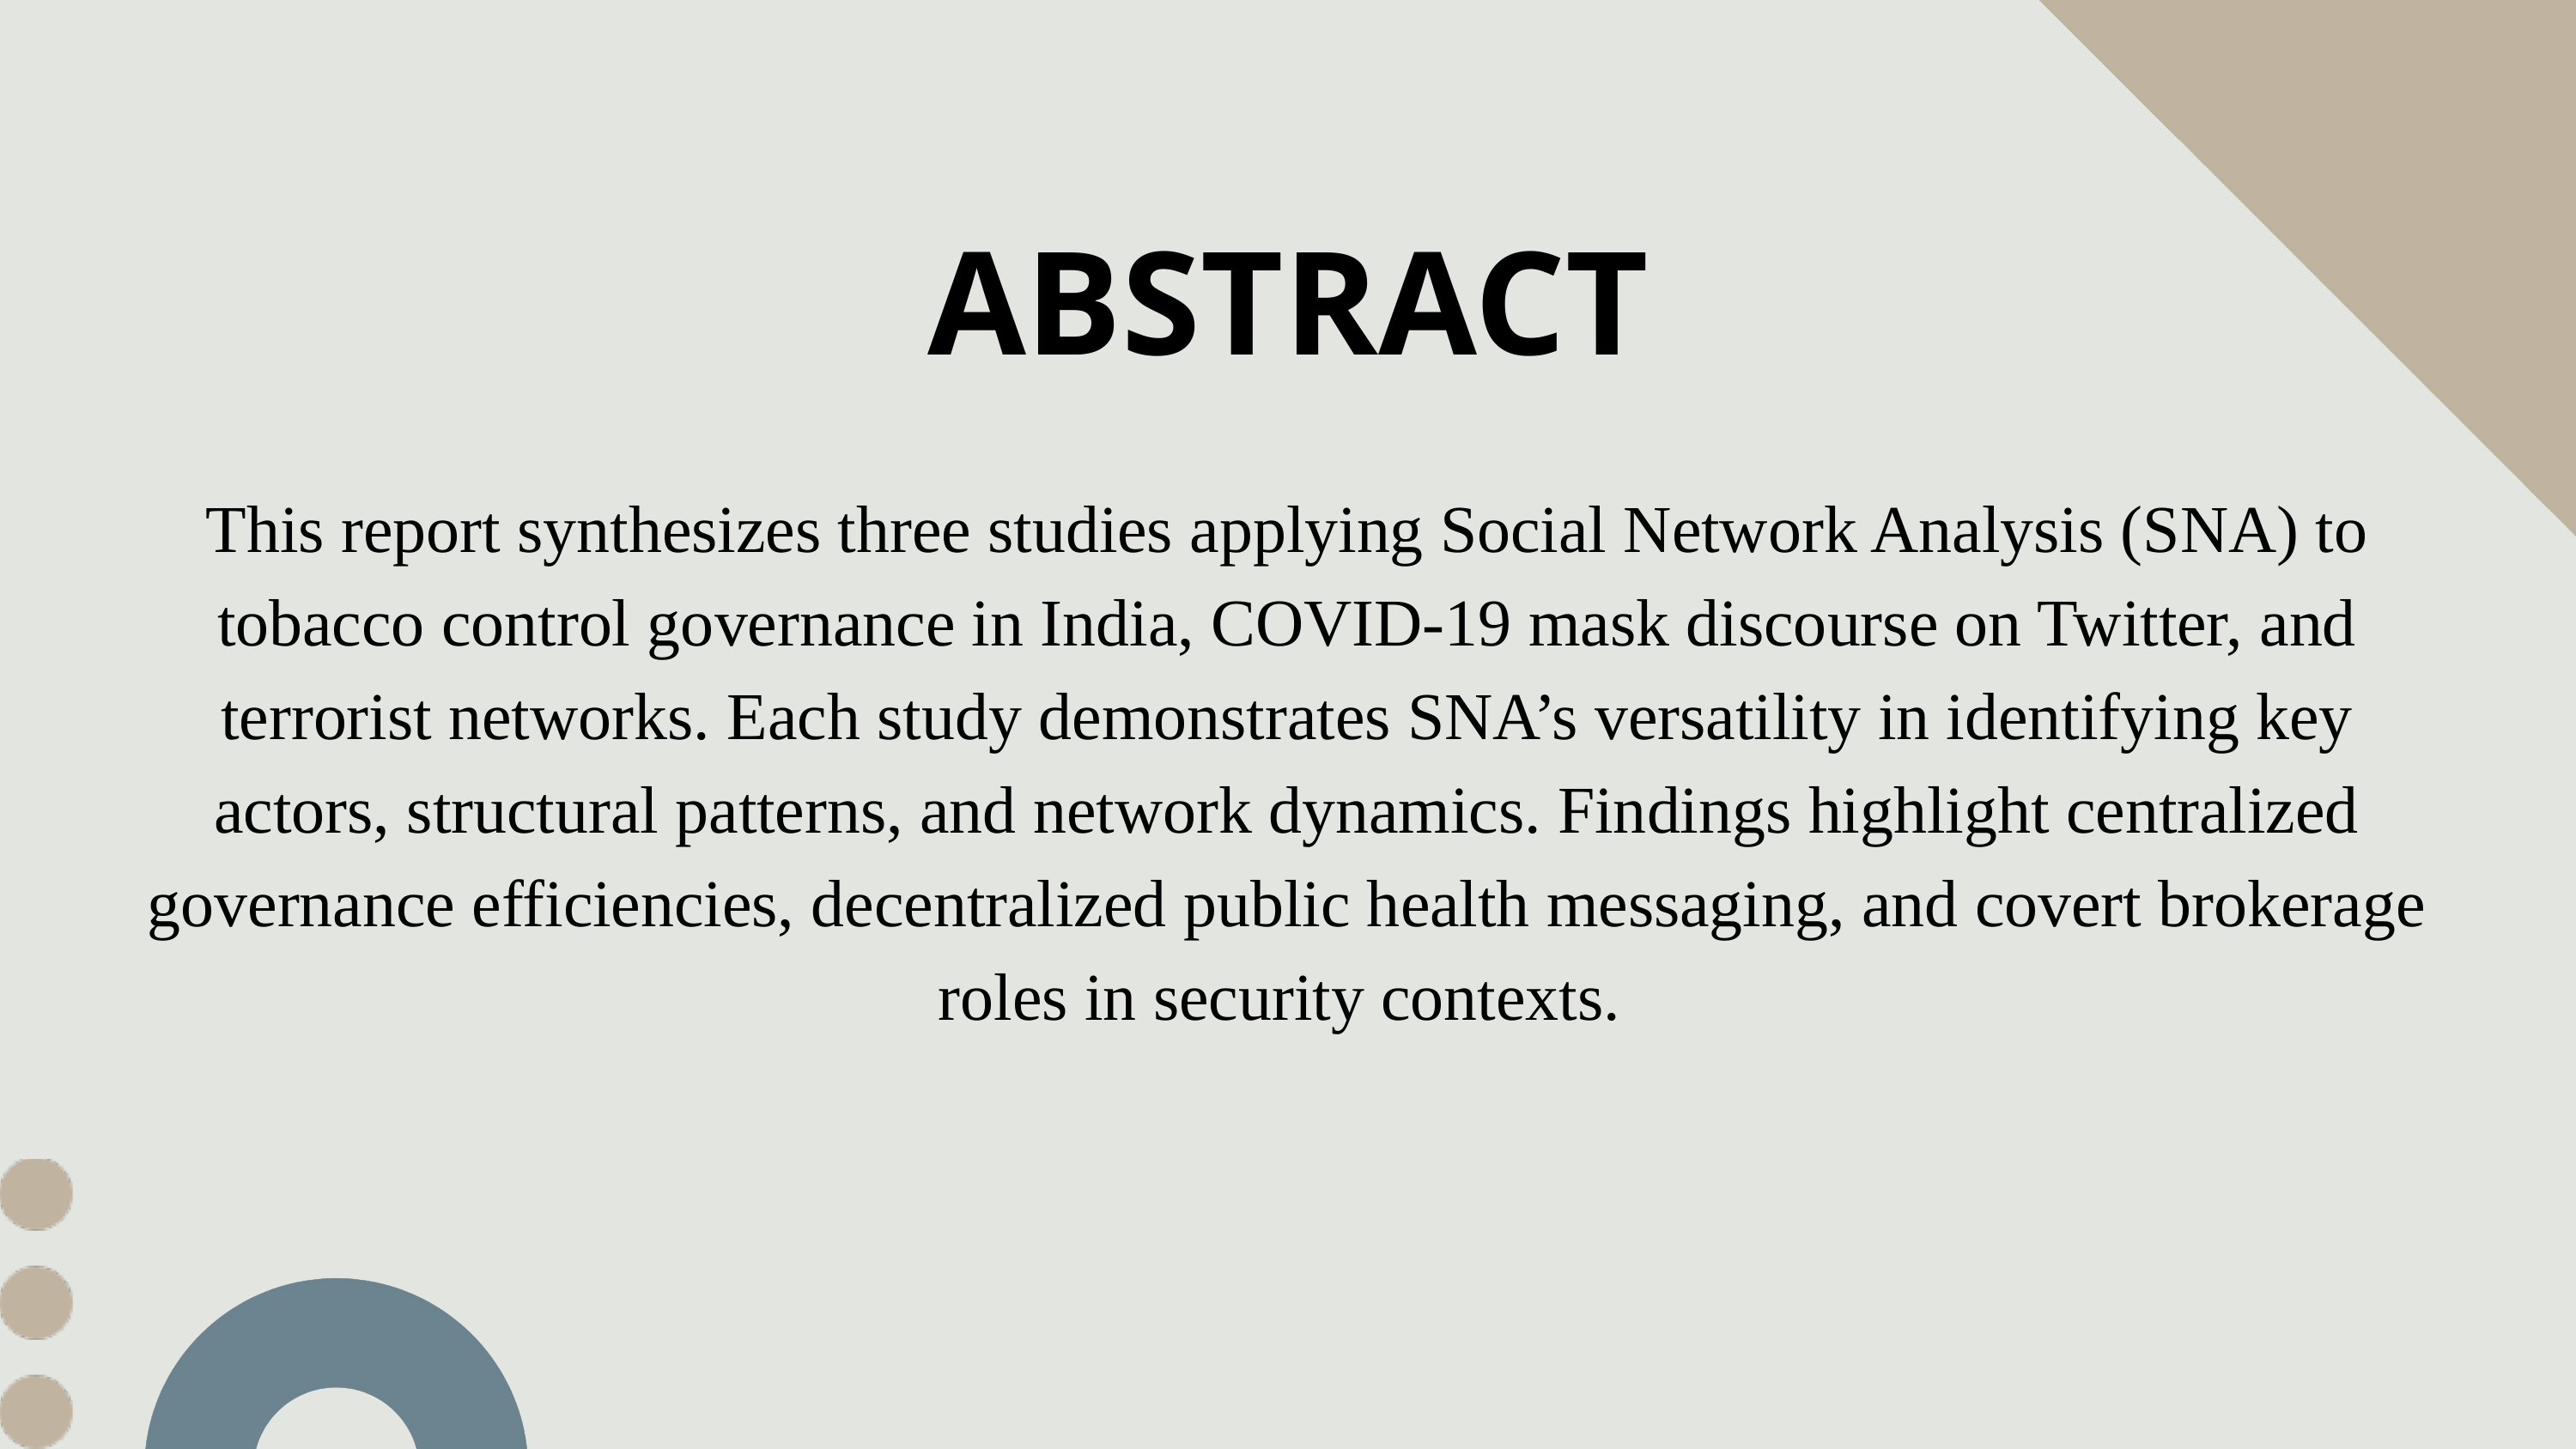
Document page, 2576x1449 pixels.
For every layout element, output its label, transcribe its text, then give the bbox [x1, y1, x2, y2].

text_box [2021, 0, 2576, 562]
text_box [144, 1278, 528, 1449]
text_box [0, 1159, 73, 1449]
text_box ABSTRACT [647, 269, 1929, 385]
text_box This report synthesizes three studies applying Social Network Analysis (SNA) to tobacco control governance in India, COVID-19 mask discourse on Twitter, and terrorist networks. Each study demonstrates SNA’s versatility in identifying key actors, structural patterns, and network dynamics. Findings highlight centralized governance efficiencies, decentralized public health messaging, and covert brokerage roles in security contexts. [144, 471, 2432, 1034]
